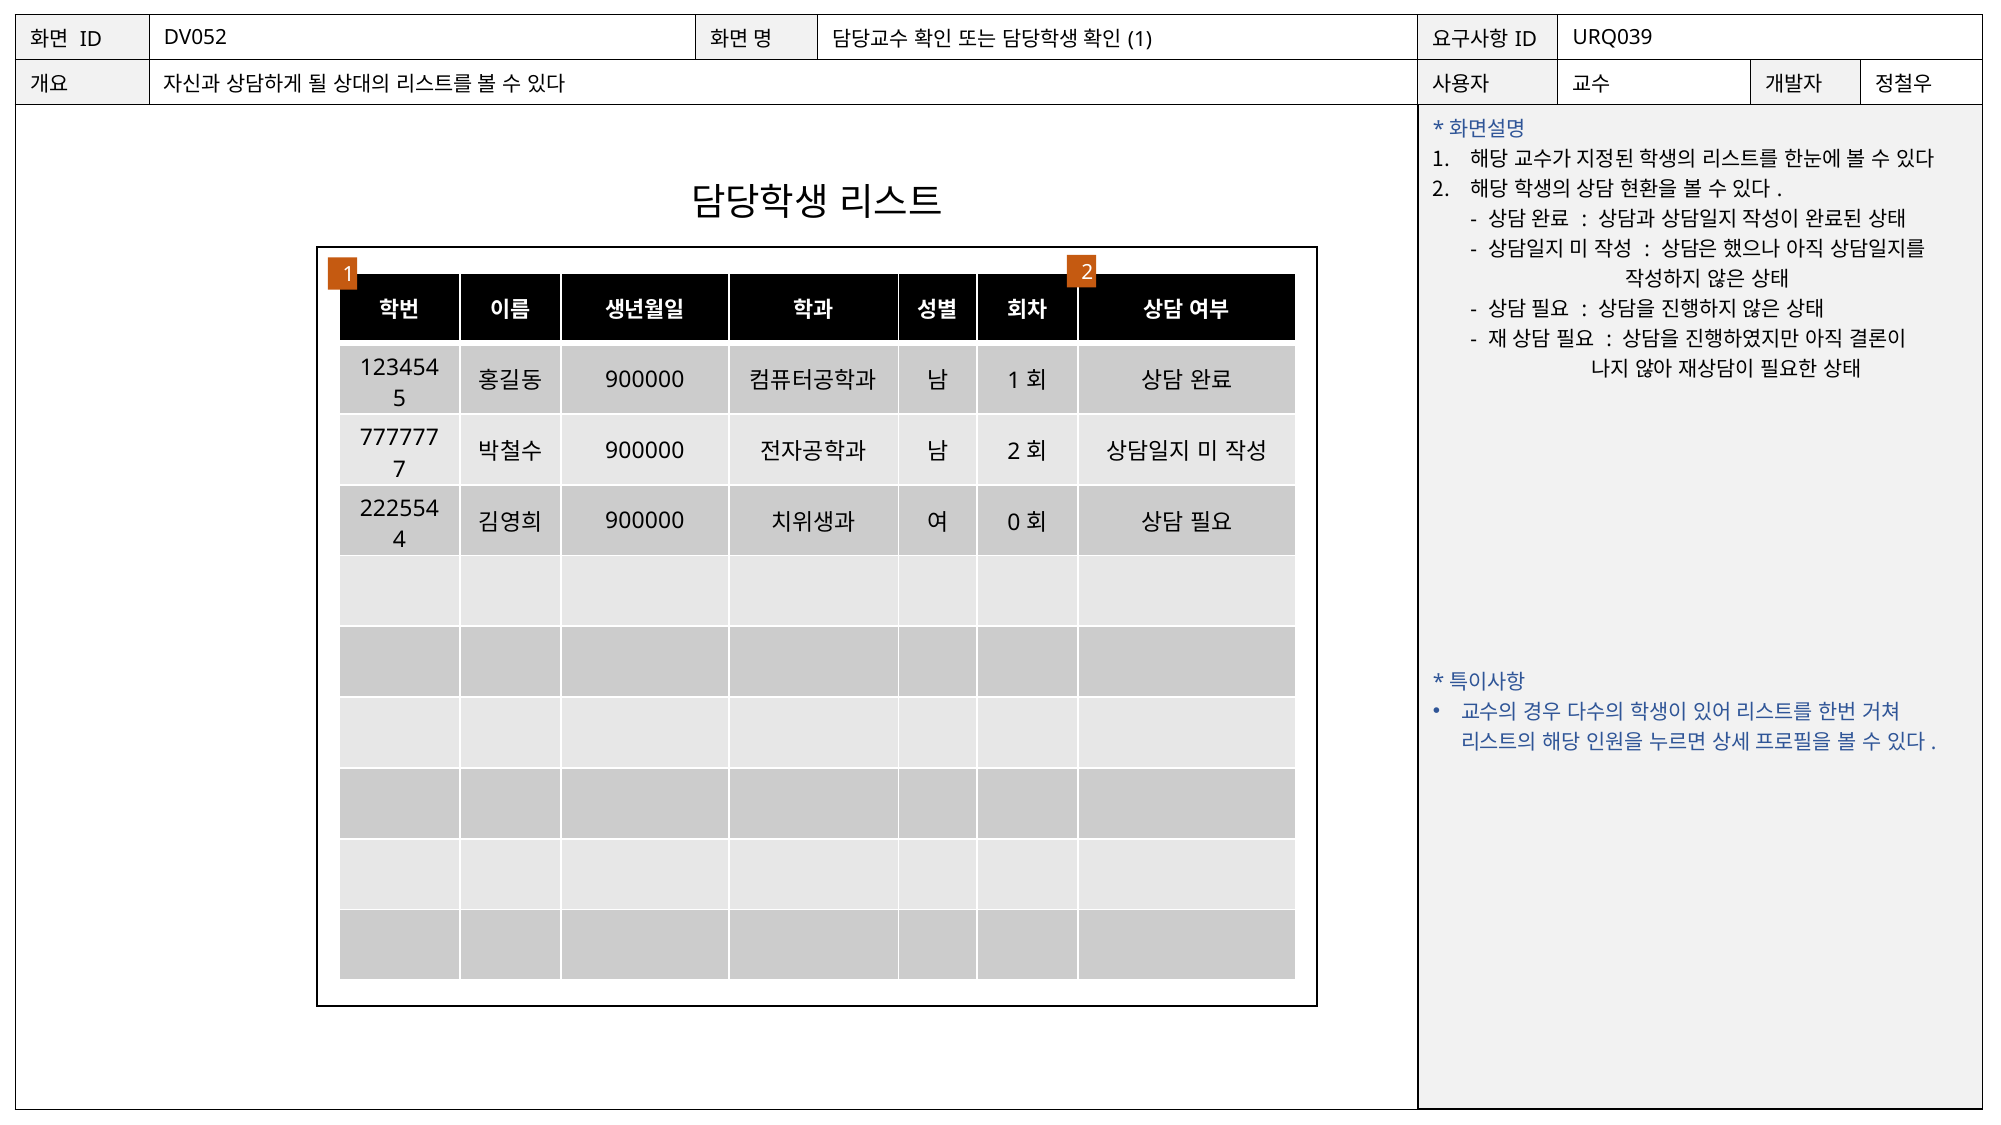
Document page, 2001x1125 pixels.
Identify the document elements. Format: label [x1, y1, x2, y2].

table_header [1079, 274, 1295, 340]
table_header [899, 274, 976, 340]
table_cell [1861, 60, 1982, 104]
table_cell [16, 105, 1417, 1109]
table_header [696, 15, 817, 59]
text_box [316, 246, 1318, 1007]
table_cell [1558, 60, 1750, 104]
table_header [340, 274, 459, 340]
table_header [16, 15, 149, 59]
table_header [562, 274, 728, 340]
table_header [461, 274, 560, 340]
text_box [676, 170, 958, 231]
table_header [818, 15, 1417, 59]
table_header [1418, 15, 1557, 59]
table_header [978, 274, 1077, 340]
table_cell [1751, 60, 1860, 104]
table_cell [1418, 60, 1557, 104]
table_cell [150, 60, 1417, 104]
table_header [1558, 15, 1982, 59]
table_header [150, 15, 695, 59]
table_cell [1419, 105, 1982, 1108]
table_cell [16, 60, 149, 104]
table_header [730, 274, 898, 340]
